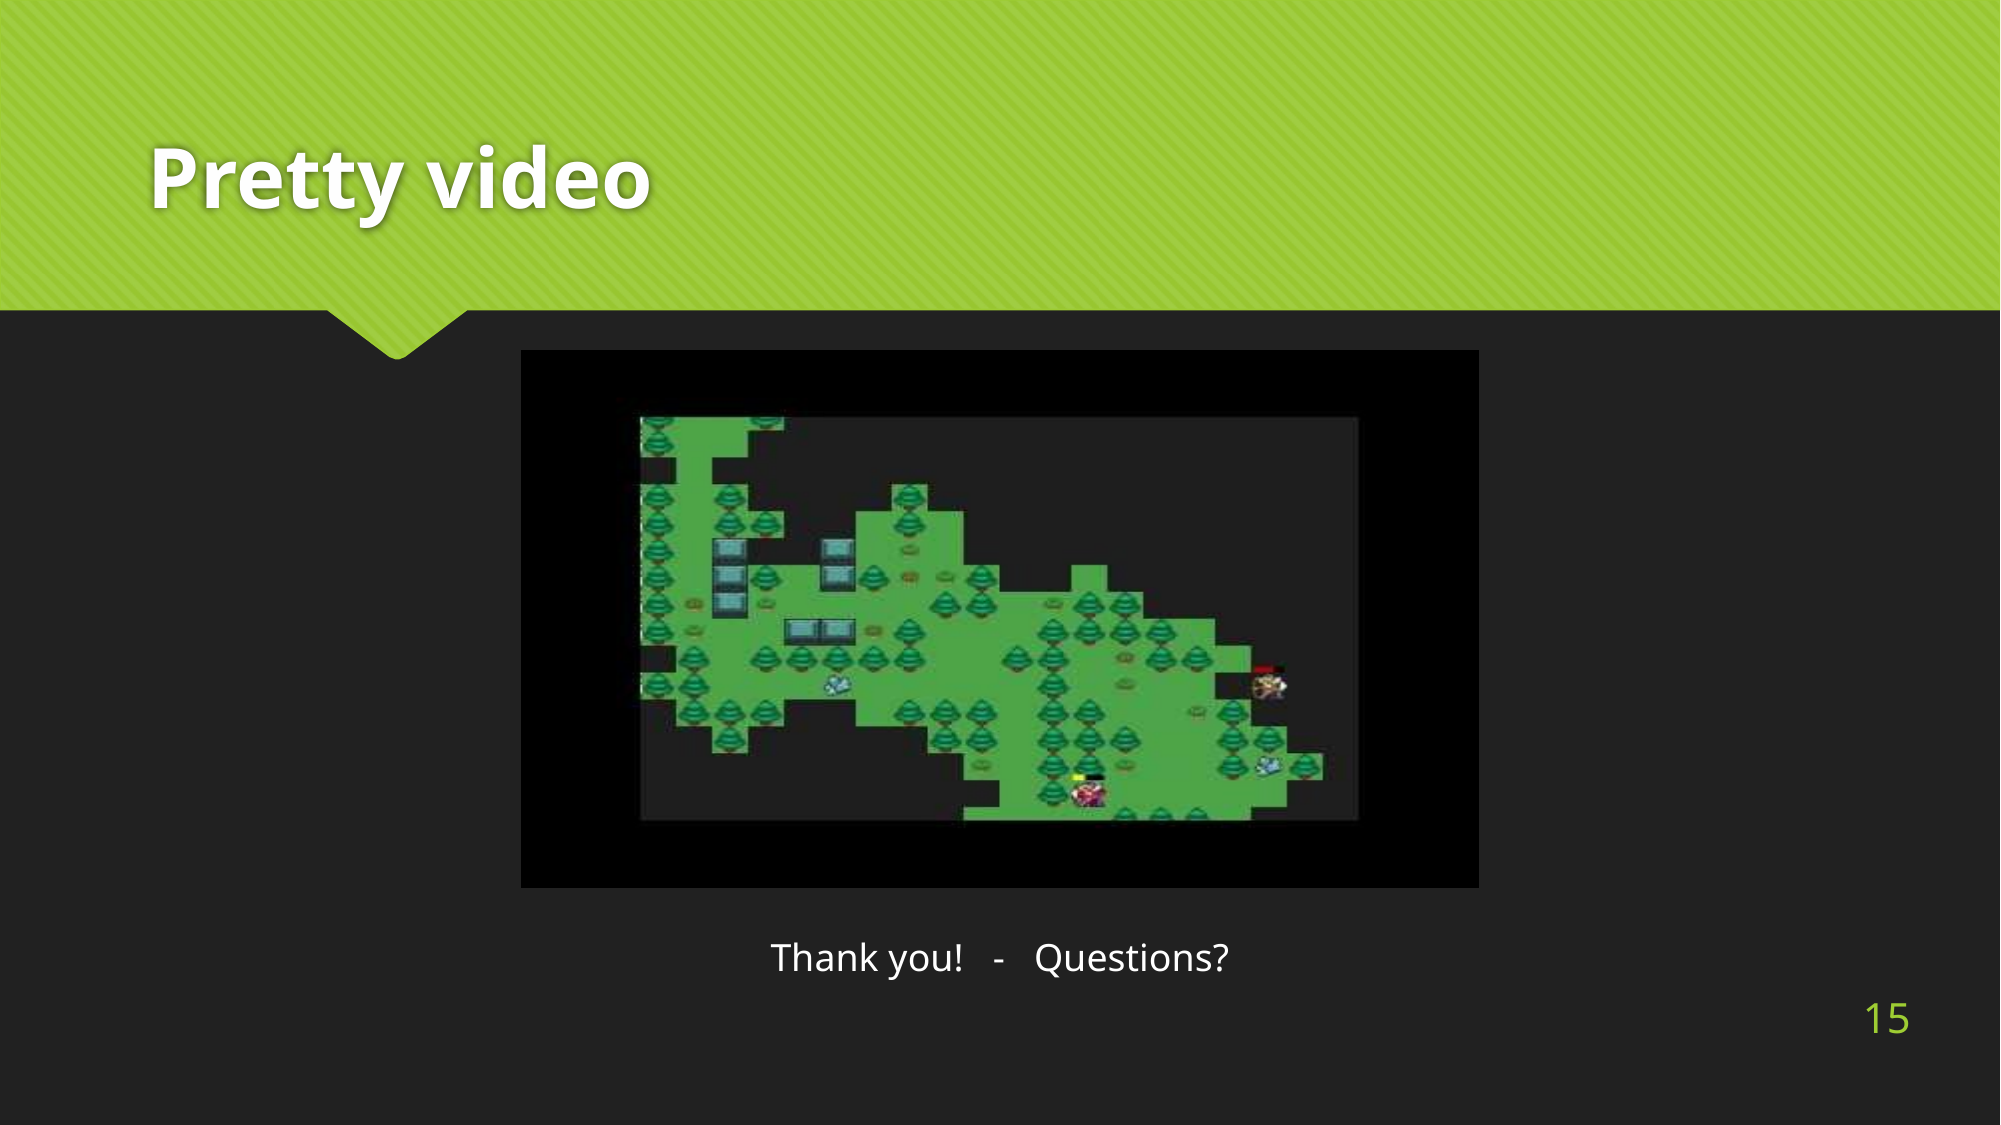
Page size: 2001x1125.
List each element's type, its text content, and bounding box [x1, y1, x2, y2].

text_box Thank you! - Questions? [0, 926, 2000, 987]
slide_number 15 [1751, 987, 1926, 1051]
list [520, 349, 1480, 889]
title Pretty video [132, 73, 1868, 233]
